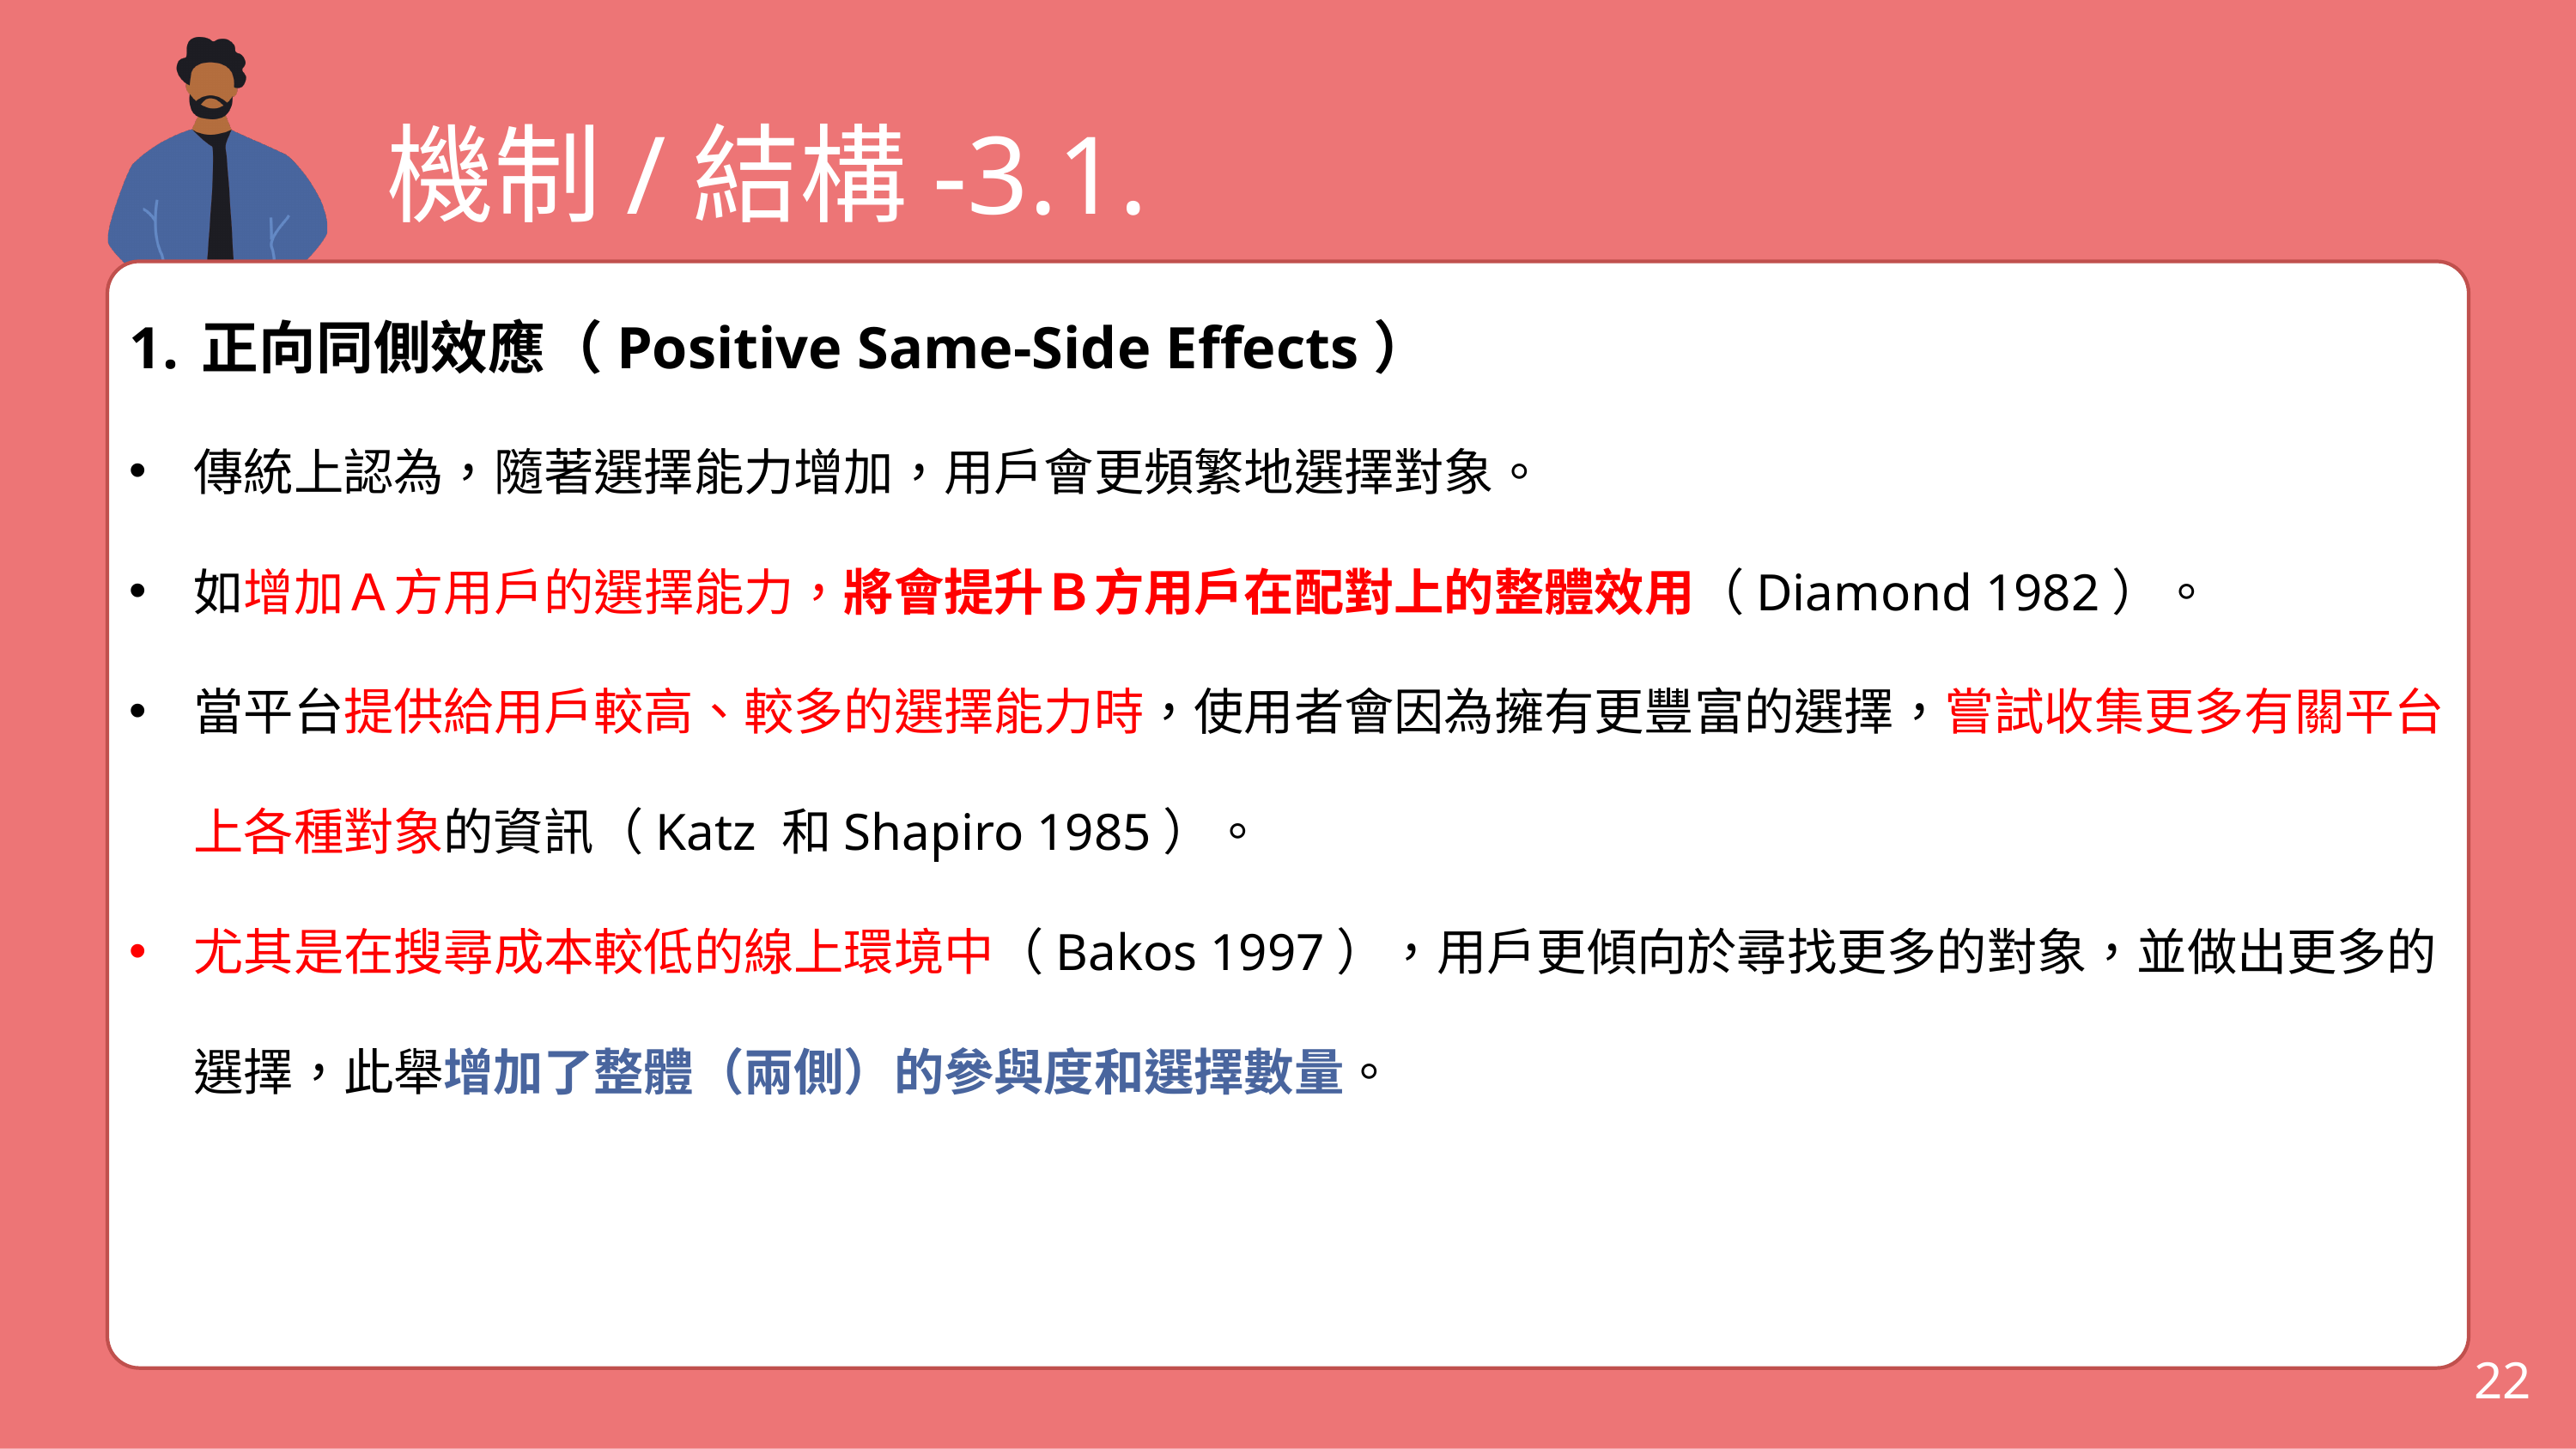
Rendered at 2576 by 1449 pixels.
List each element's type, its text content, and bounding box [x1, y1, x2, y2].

text_box [107, 37, 328, 280]
text_box 機制/結構-3.1. [386, 87, 1631, 236]
text_box 正向同側效應（Positive Same-Side Effects） 傳統上認為，隨著選擇能力增加，用戶會更頻繁地選擇對象。 如增加Ａ方用戶的選擇能力，將會提升Ｂ方用戶在配對上的整體效用（Diamond 1982）。 當平台提供給用戶較高、較多的選擇能力時，使用者會因為擁有更豐富的選擇，嘗試收集更多有關平台上各種對象的資訊（Katz 和Shapiro 1985）。 尤其是在搜尋成本較低的線上環境中（Bakos 1997），用戶更傾向於尋找更多的對象，並做出更多的選擇，此舉增加了整體（兩側）的參與度和選擇數量。 [105, 259, 2471, 1370]
slide_number 22 [2243, 1357, 2544, 1410]
